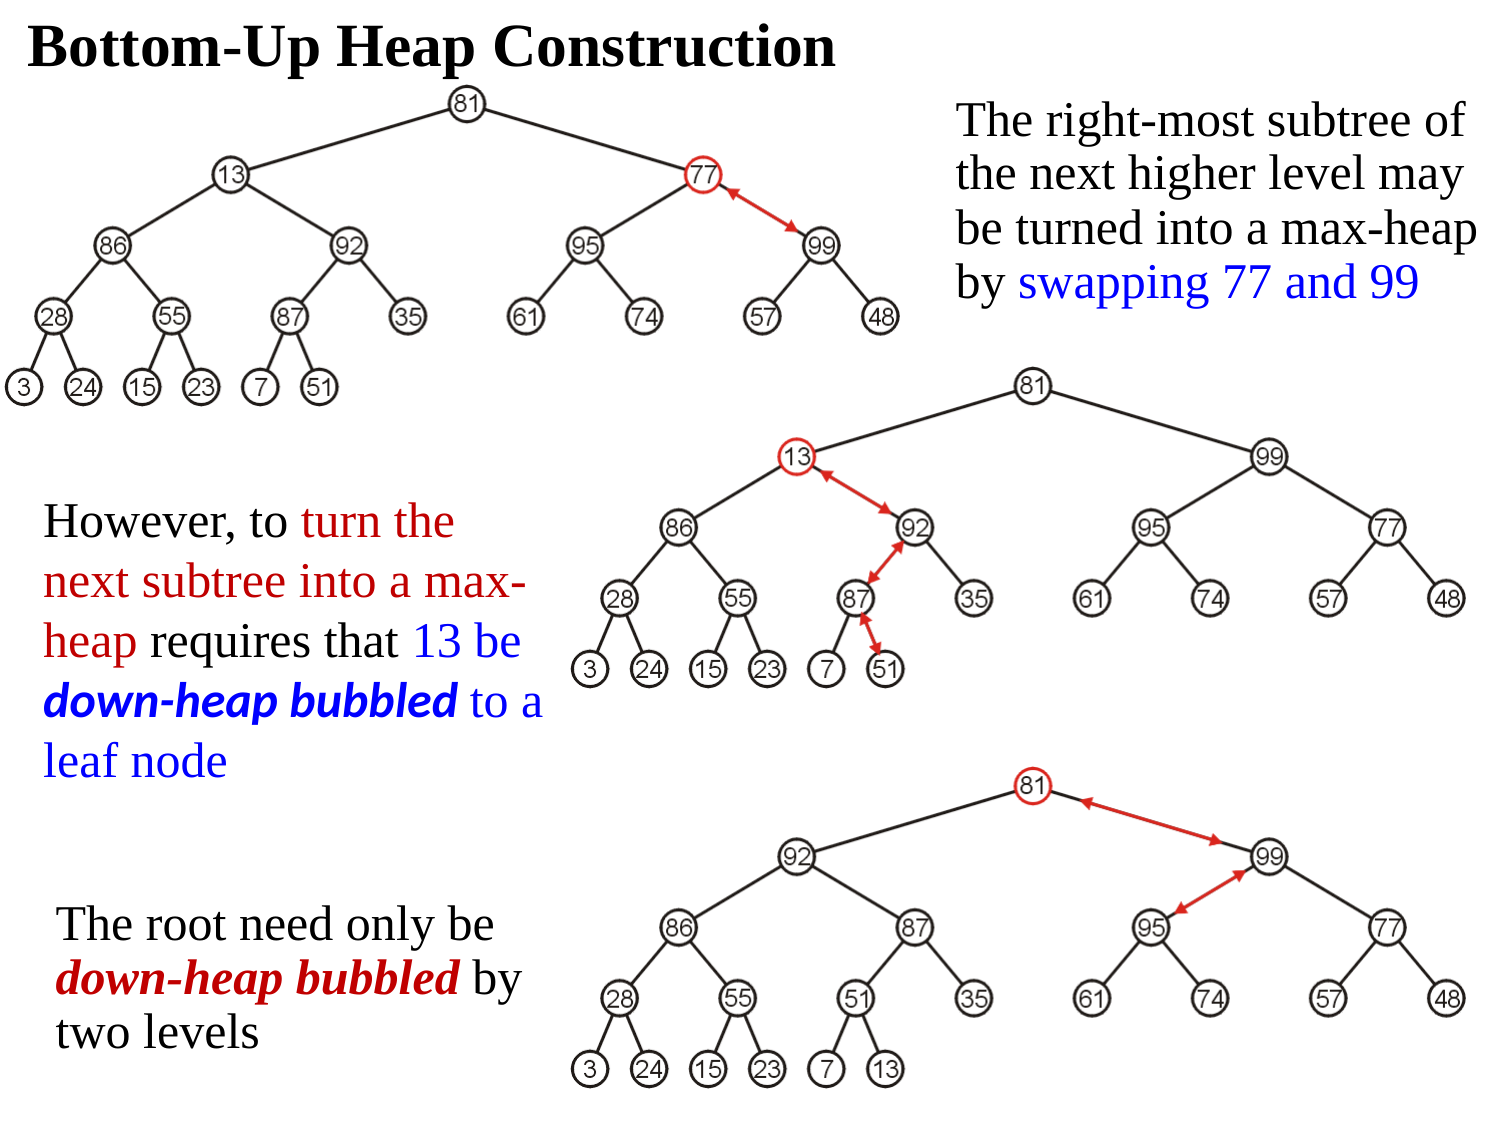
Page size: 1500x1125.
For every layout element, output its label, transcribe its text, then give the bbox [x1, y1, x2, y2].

text_box The root need only be down-heap bubbled by two levels [12, 889, 550, 1063]
picture [566, 762, 1500, 1093]
title Bottom-Up Heap Construction [12, 5, 1307, 85]
text_box However, to turn the next subtree into a max-heap requires that 13 be down-heap bubbled to a leaf node [0, 479, 567, 805]
picture [0, 80, 1500, 693]
list The right-most subtree of the next higher level may be turned into a max-heap by swapping 77 and 99 [933, 85, 1500, 230]
